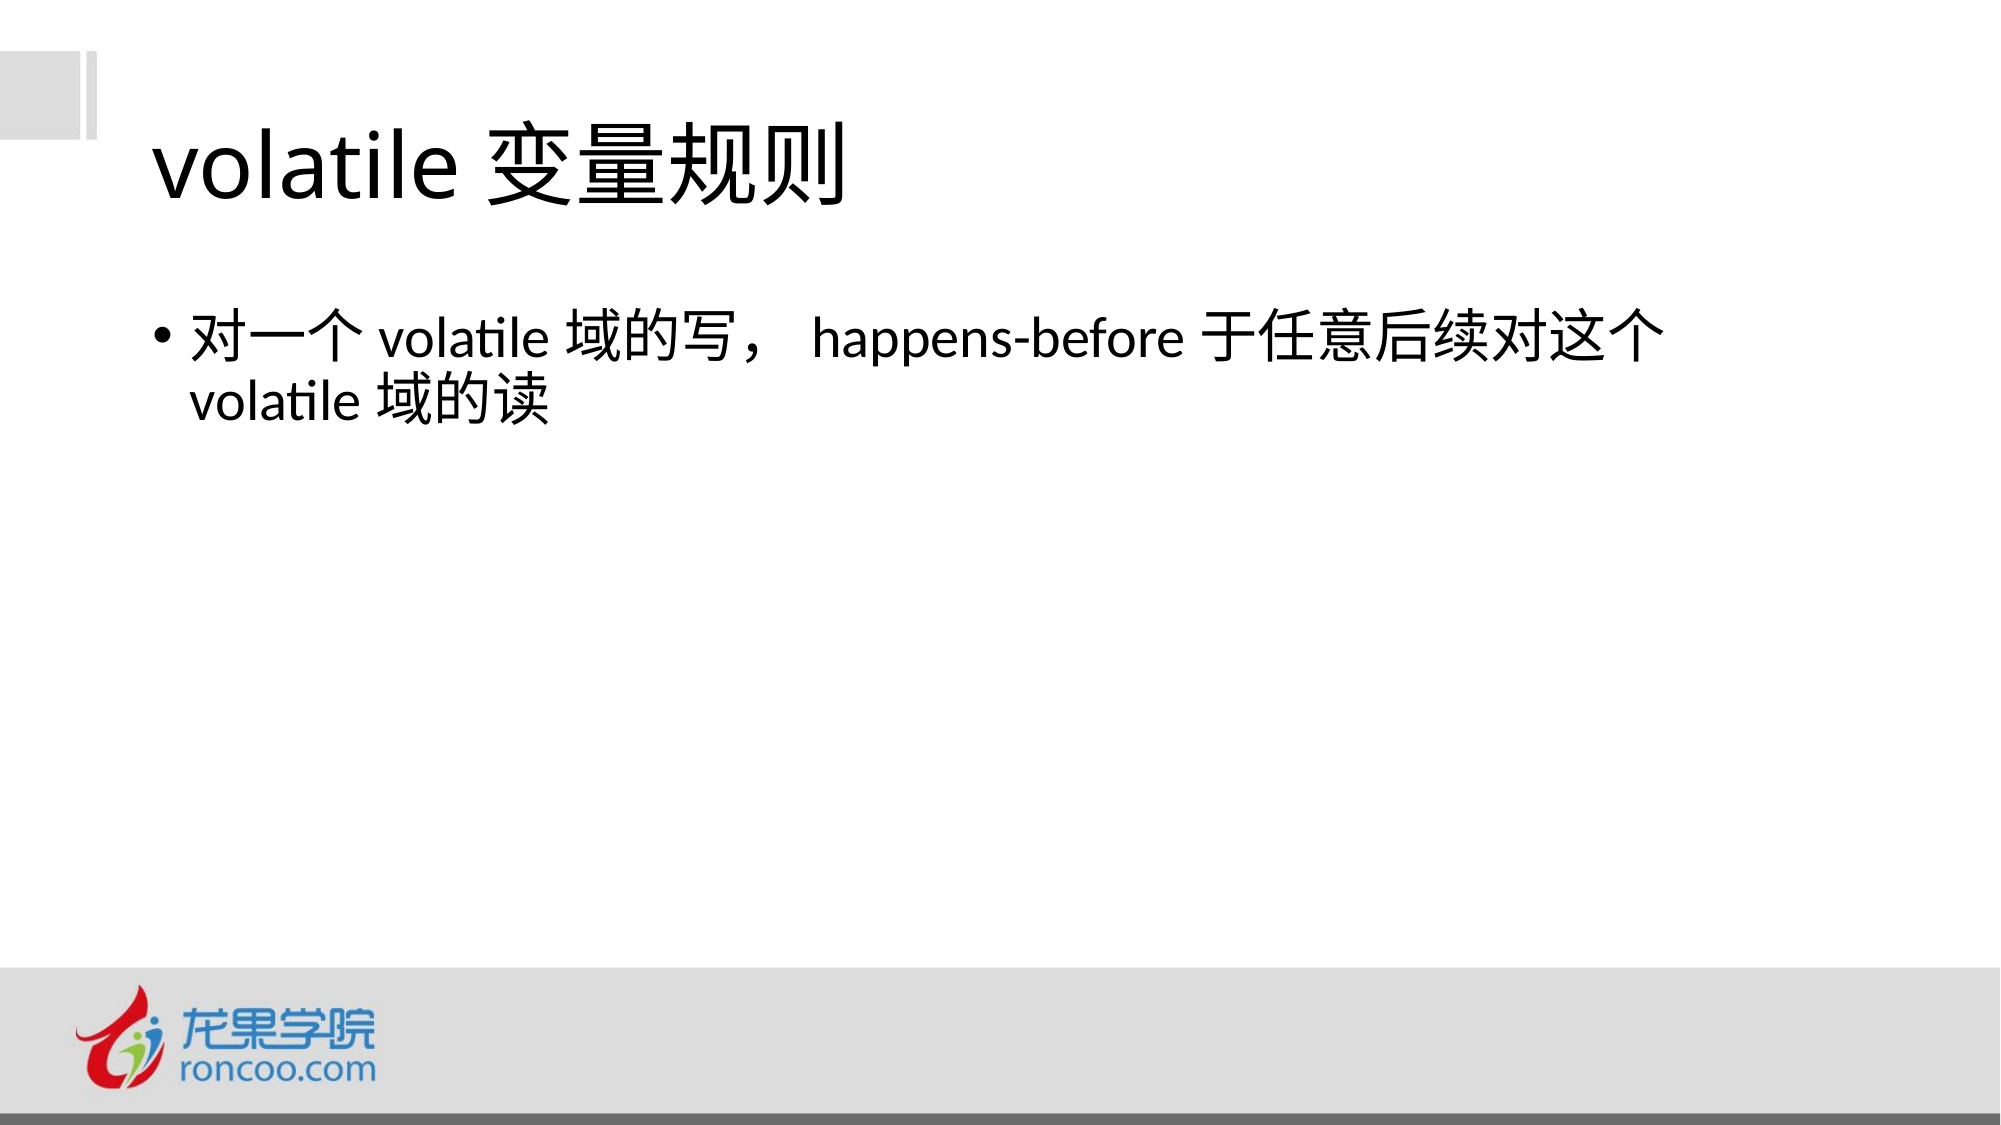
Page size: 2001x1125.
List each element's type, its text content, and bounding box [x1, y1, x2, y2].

picture [0, 0, 2001, 1125]
title volatile变量规则 [137, 59, 1863, 278]
list 对一个volatile域的写，happens-before于任意后续对这个volatile域的读 [137, 299, 1863, 1014]
